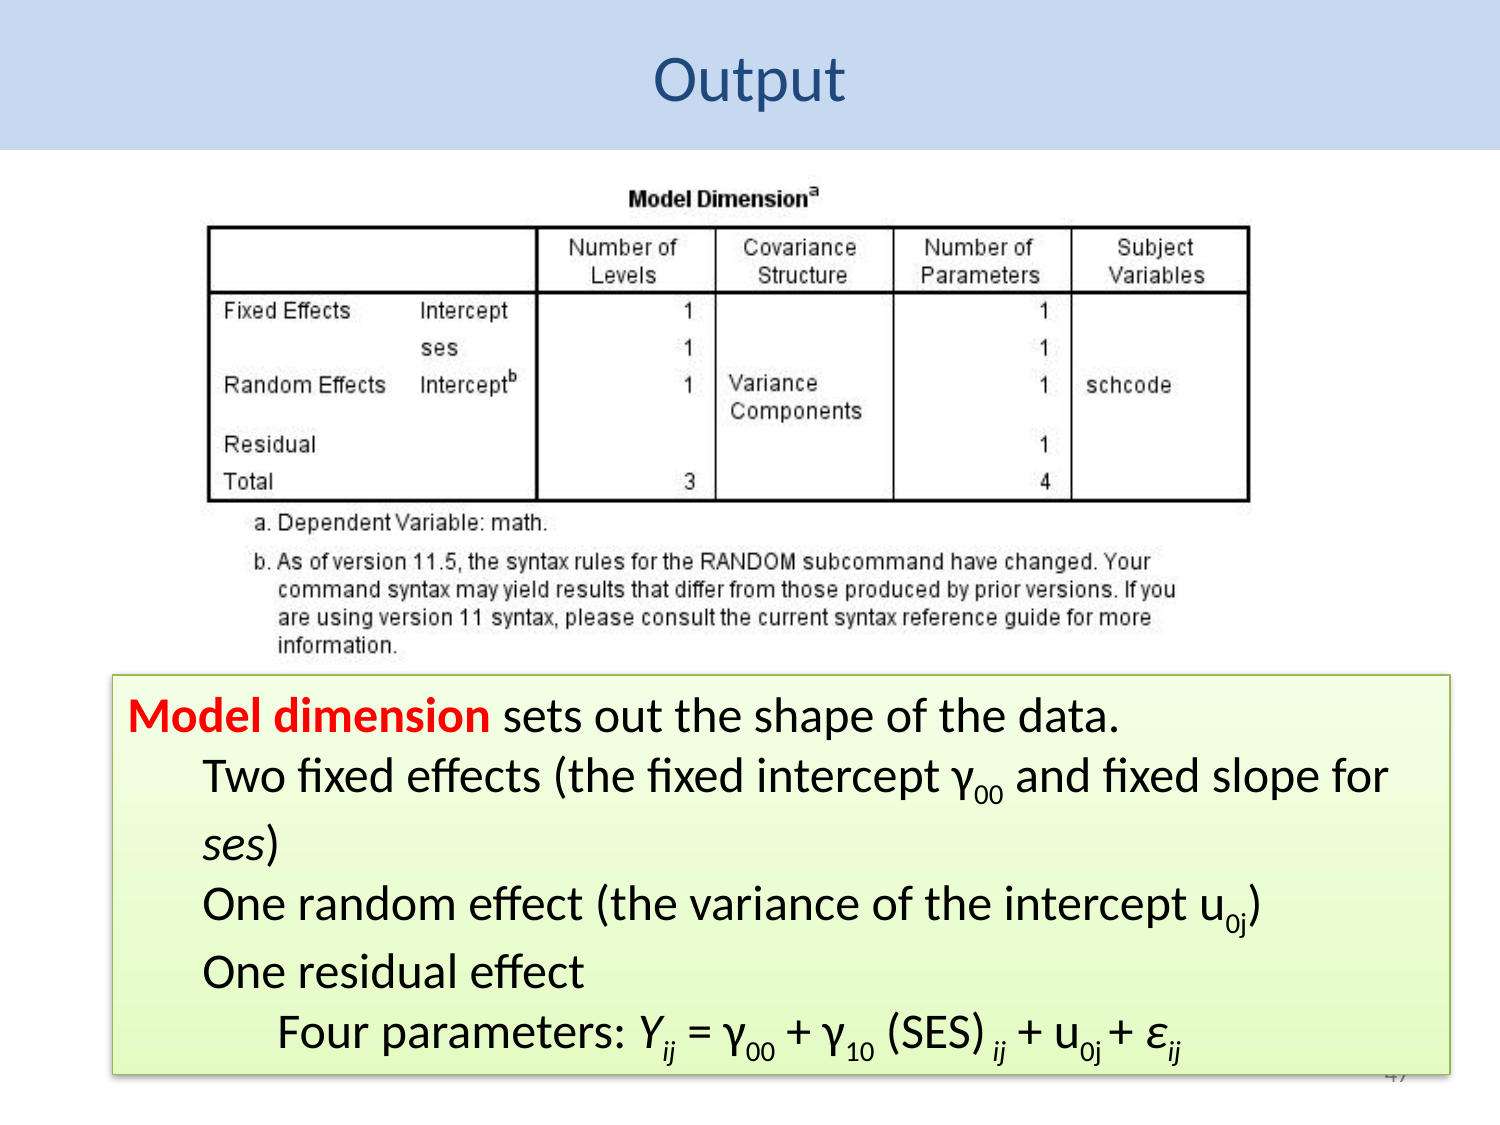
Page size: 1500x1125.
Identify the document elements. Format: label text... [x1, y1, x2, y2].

title Output [0, 0, 1500, 150]
text_box Model dimension sets out the shape of the data. Two fixed effects (the fixed intercept γ00 and fixed slope for ses) One random effect (the variance of the intercept u0j) One residual effect Four parameters: Yij = γ00 + γ10 (SES) ij + u0j + εij [112, 674, 1451, 1075]
picture [199, 174, 1260, 674]
slide_number 47 [1074, 1042, 1425, 1103]
